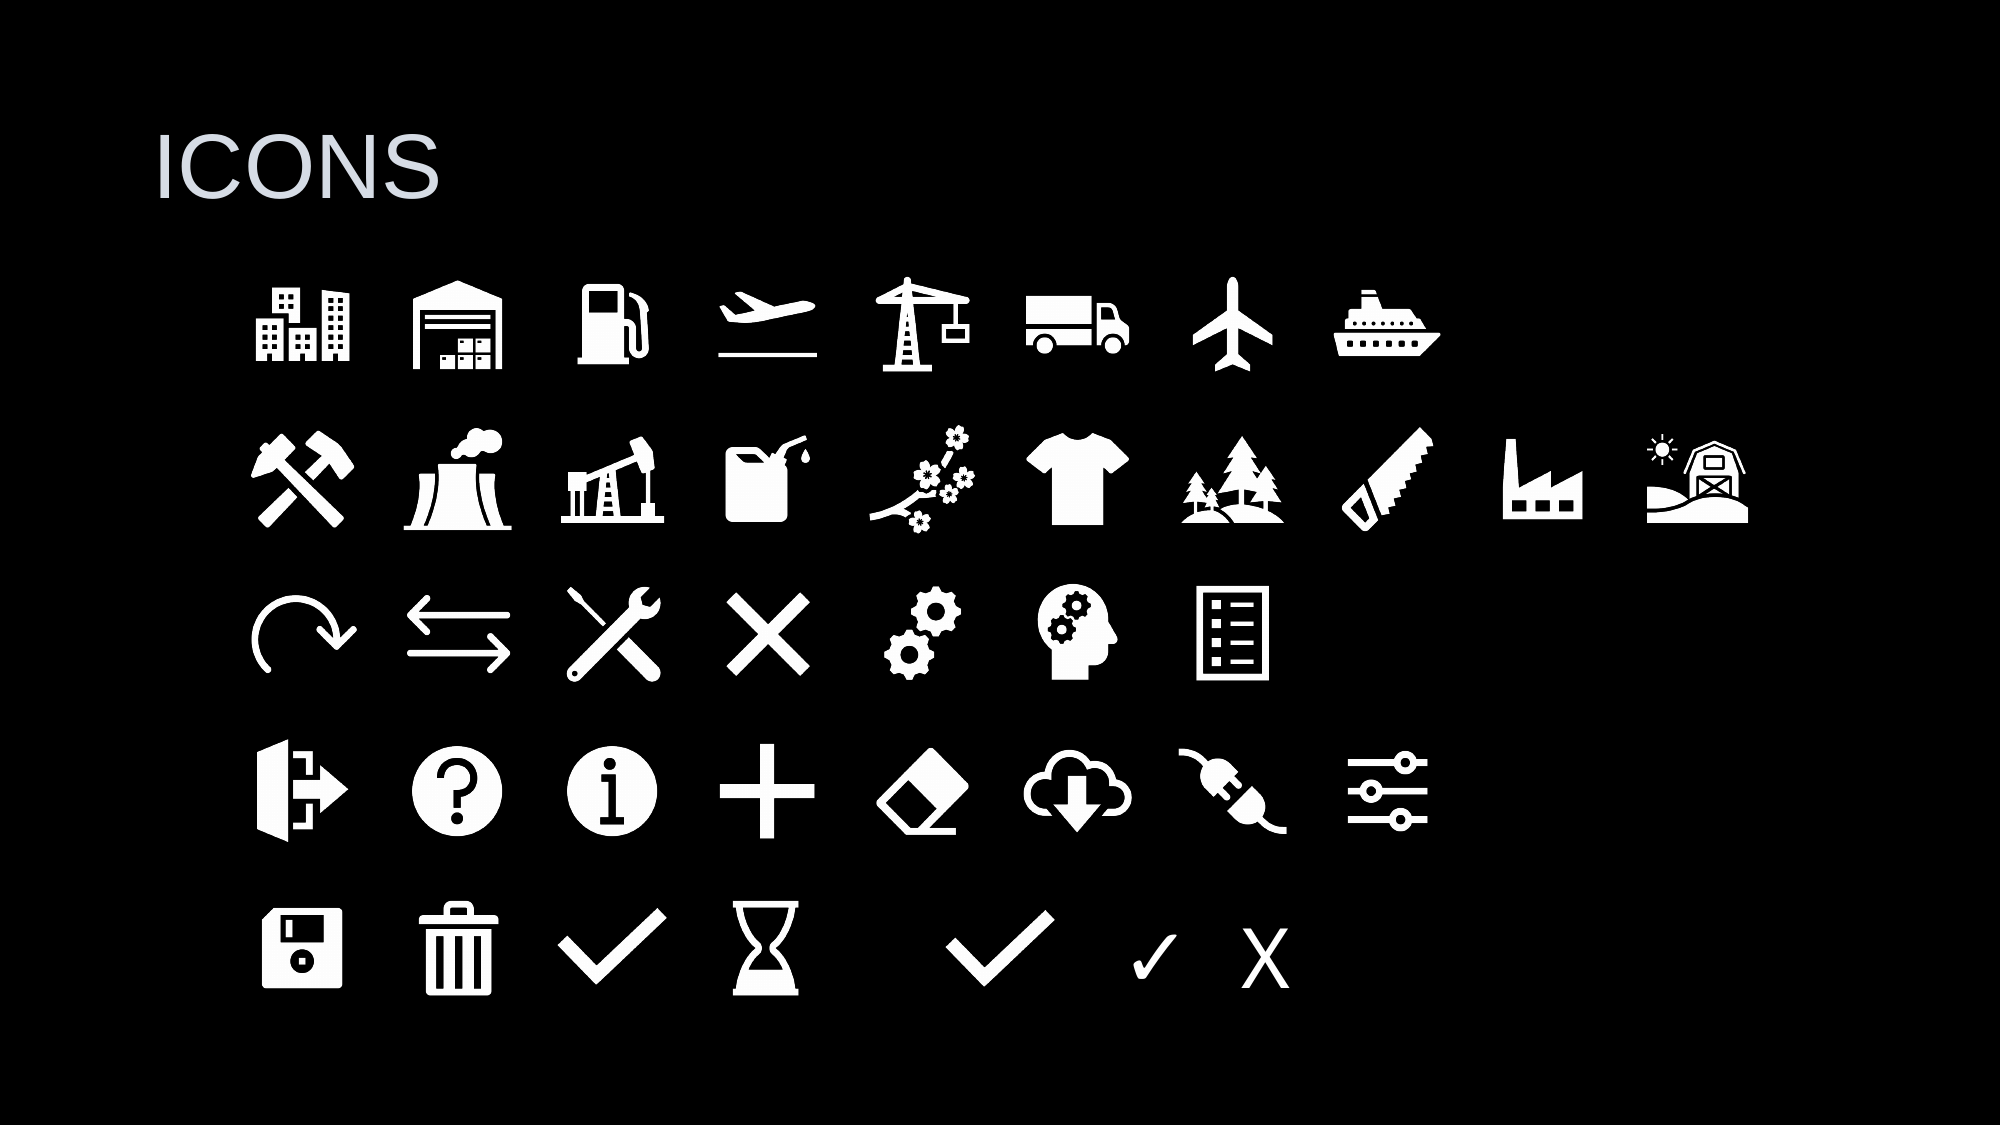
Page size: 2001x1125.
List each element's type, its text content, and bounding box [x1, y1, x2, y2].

picture [709, 891, 822, 1005]
picture [1021, 267, 1134, 381]
picture [1021, 577, 1134, 691]
picture [1176, 267, 1289, 381]
picture [866, 576, 979, 690]
picture [555, 734, 669, 848]
picture [555, 889, 669, 1003]
picture [711, 267, 824, 381]
picture [245, 734, 359, 848]
picture [1331, 422, 1444, 536]
picture [1486, 422, 1599, 536]
text_box X [1226, 897, 1306, 1013]
picture [1021, 422, 1134, 536]
picture [402, 577, 515, 691]
picture [943, 891, 1057, 1005]
picture [866, 734, 979, 848]
picture [556, 422, 669, 536]
picture [866, 422, 979, 536]
title ICONS [137, 59, 1863, 278]
picture [1331, 734, 1444, 848]
picture [400, 734, 514, 848]
picture [556, 267, 669, 381]
picture [711, 577, 825, 691]
picture [1176, 576, 1289, 690]
picture [247, 577, 361, 691]
picture [710, 734, 824, 848]
picture [245, 891, 359, 1005]
picture [866, 267, 979, 381]
picture [557, 577, 670, 691]
picture [401, 422, 514, 536]
picture [246, 422, 359, 536]
picture [401, 267, 514, 381]
picture [1641, 422, 1754, 536]
picture [1176, 734, 1289, 848]
picture [1021, 734, 1134, 848]
picture [711, 422, 824, 536]
picture [402, 891, 515, 1005]
picture [1176, 422, 1289, 536]
picture [246, 267, 359, 381]
picture [1331, 267, 1444, 381]
text_box ✓ [1107, 897, 1207, 1012]
